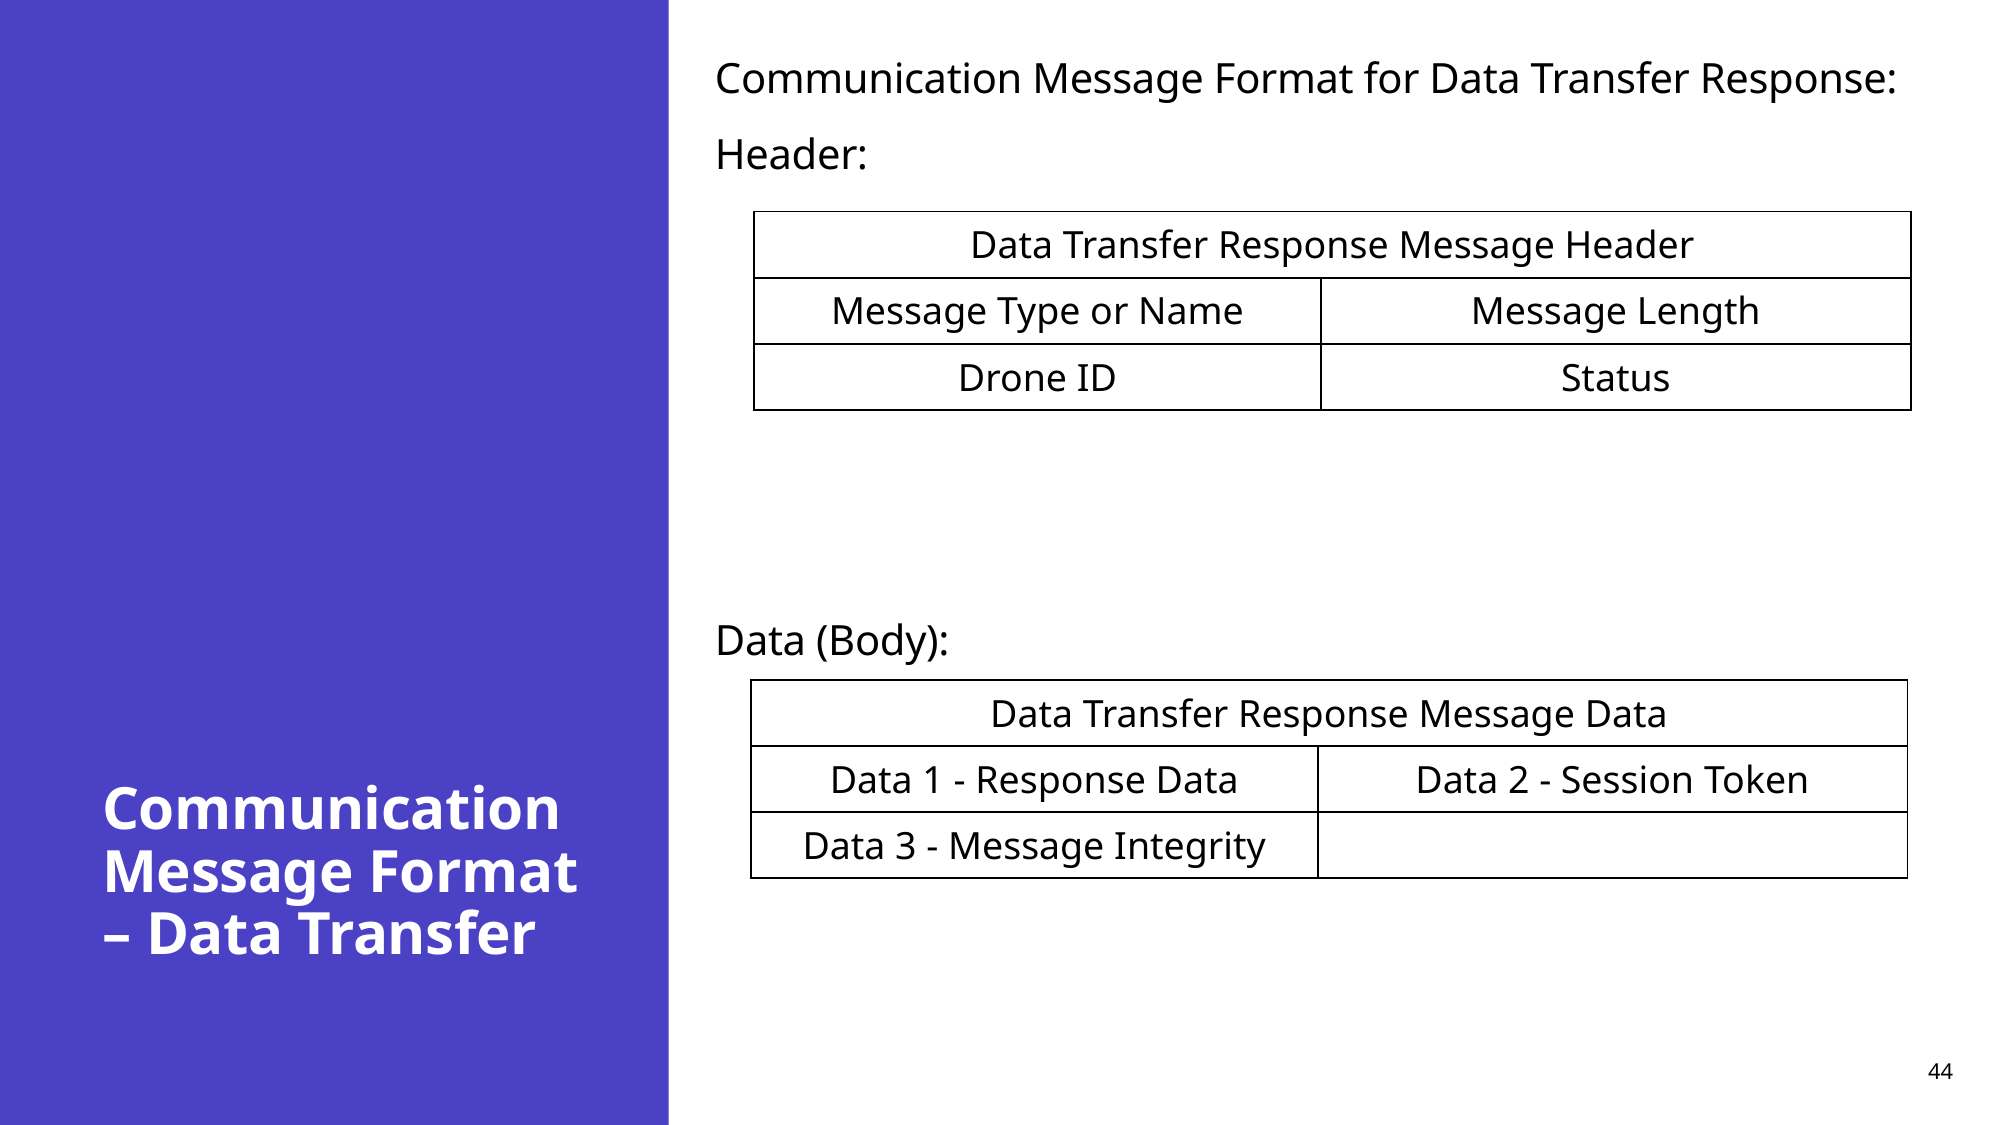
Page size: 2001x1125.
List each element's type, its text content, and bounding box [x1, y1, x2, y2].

table_cell Message Type or Name [755, 279, 1320, 343]
table_cell Message Length [1322, 279, 1910, 343]
table_cell Data 3 - Message Integrity [752, 813, 1317, 877]
table_cell Data 1 - Response Data [752, 747, 1317, 811]
slide_number 44 [1864, 1042, 1968, 1103]
table_header Data Transfer Response Message Header [755, 212, 1910, 277]
title Communication Message Format – Data Transfer [87, 127, 614, 975]
table_cell Status [1322, 345, 1910, 409]
table_cell Data 2 - Session Token [1319, 747, 1907, 811]
table_cell [1319, 813, 1907, 877]
list Communication Message Format for Data Transfer Response: Header: Data (Body): [699, 39, 1942, 1066]
table_header Data Transfer Response Message Data [752, 681, 1907, 745]
table_cell Drone ID [755, 345, 1320, 409]
